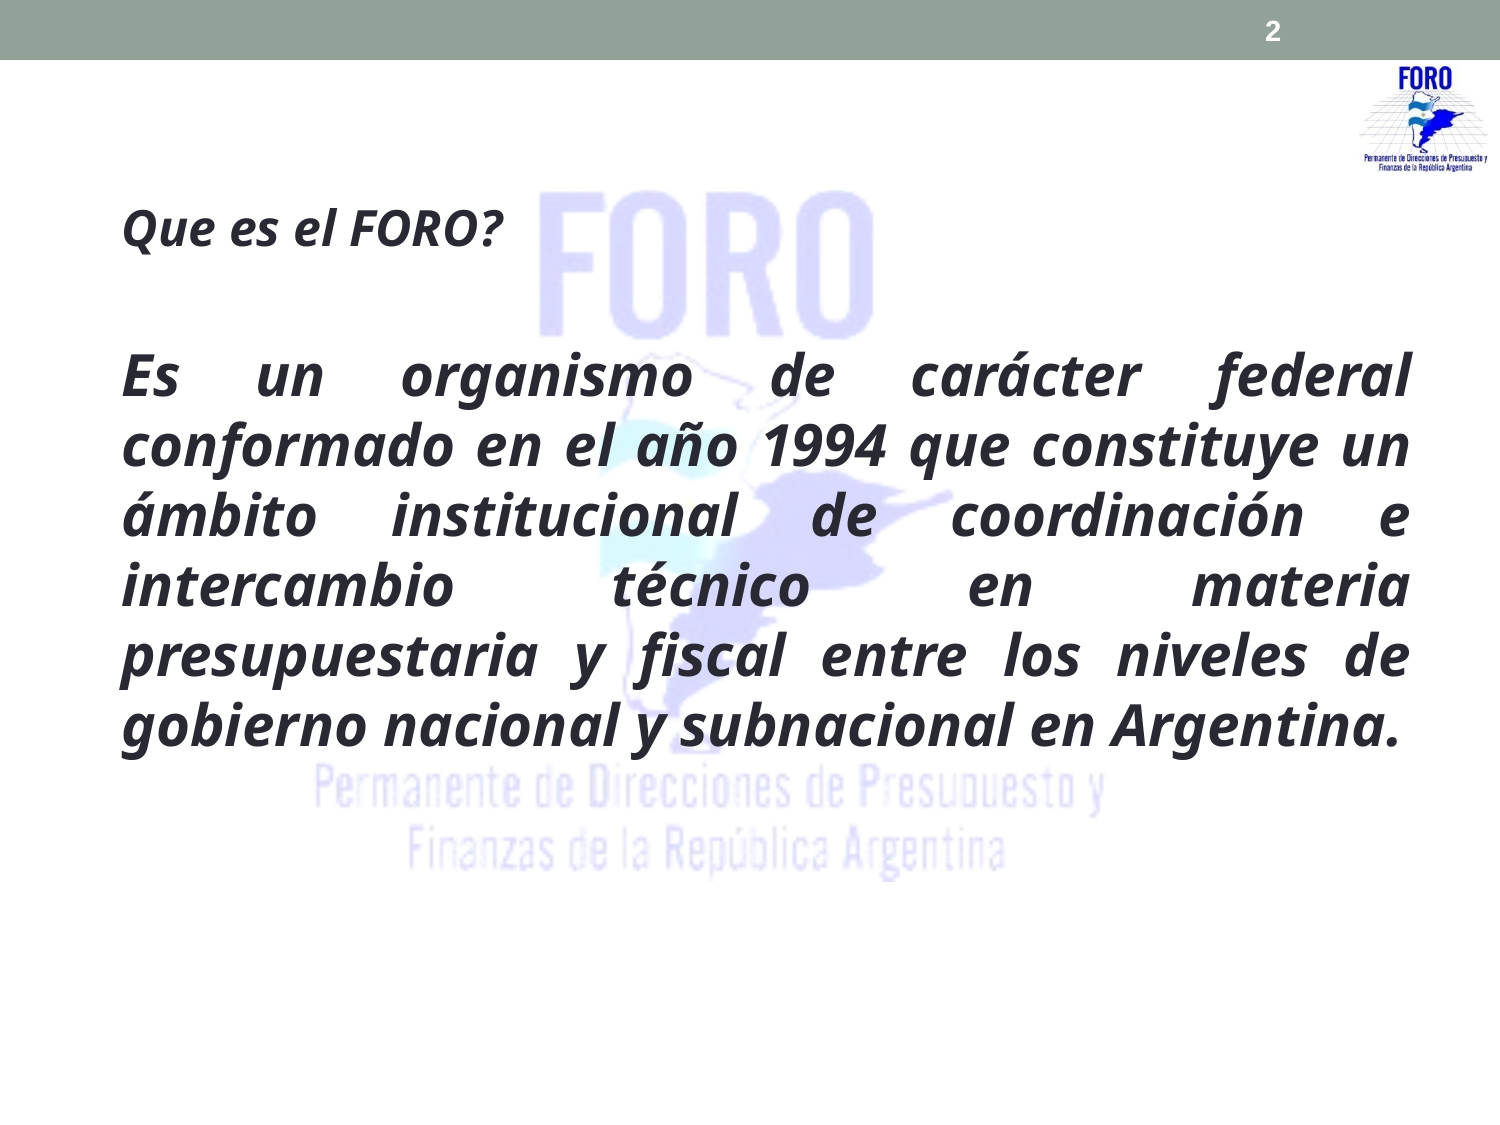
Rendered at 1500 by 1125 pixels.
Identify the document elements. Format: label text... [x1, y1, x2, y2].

picture [1359, 66, 1488, 173]
slide_number 2 [1250, 3, 1425, 57]
picture [280, 189, 1114, 882]
list Que es el FORO? Es un organismo de carácter federal conformado en el año 1994 que constituye un ámbito institucional de coordinación e intercambio técnico en materia presupuestaria y fiscal entre los niveles de gobierno nacional y subnacional en Argentina. [76, 119, 1427, 1010]
